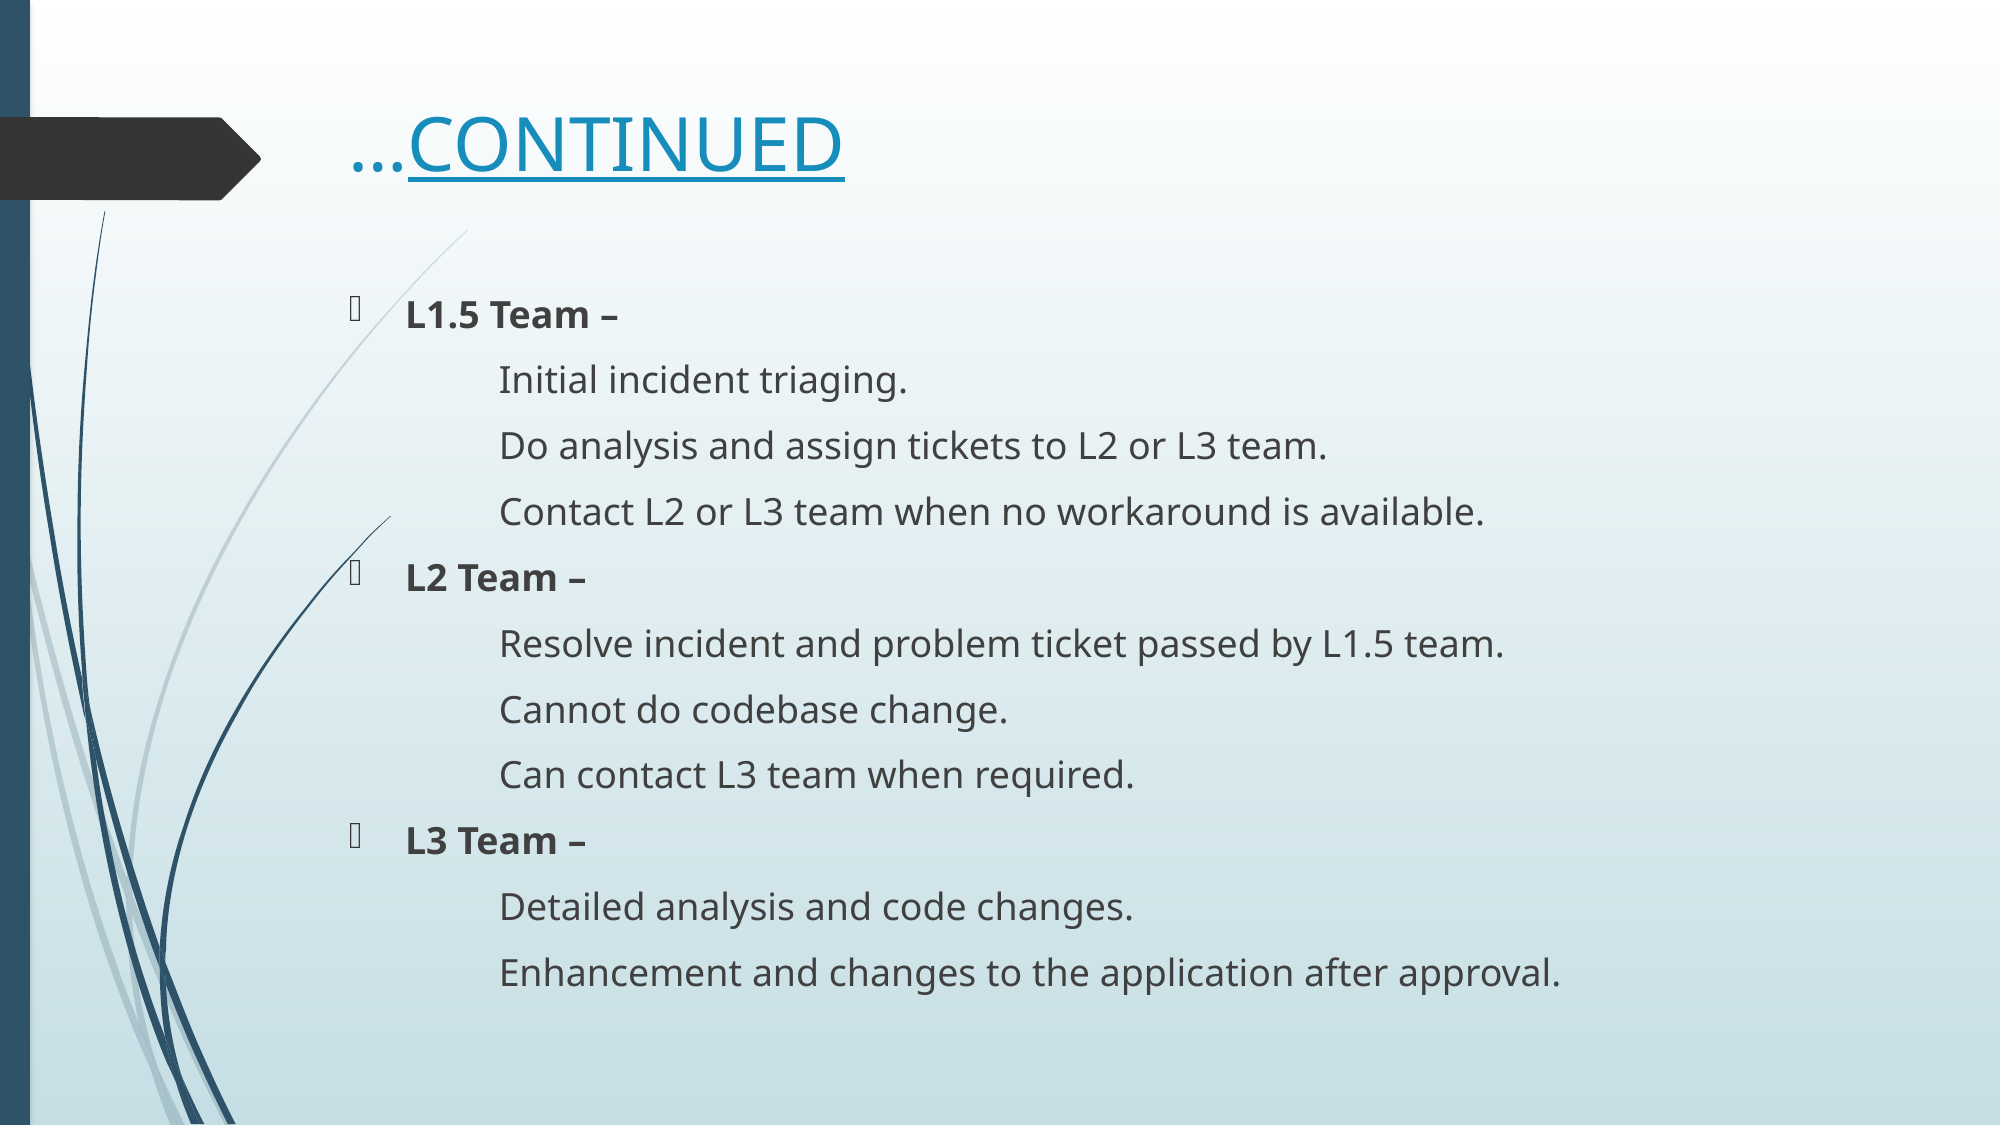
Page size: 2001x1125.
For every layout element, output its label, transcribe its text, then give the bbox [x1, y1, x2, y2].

title …CONTINUED [333, 88, 1858, 283]
list L1.5 Team – Initial incident triaging. Do analysis and assign tickets to L2 or L3 team. Contact L2 or L3 team when no workaround is available. L2 Team – Resolve incident and problem ticket passed by L1.5 team. Cannot do codebase change. Can contact L3 team when required. L3 Team – Detailed analysis and code changes. Enhancement and changes to the application after approval. [333, 283, 1876, 1107]
